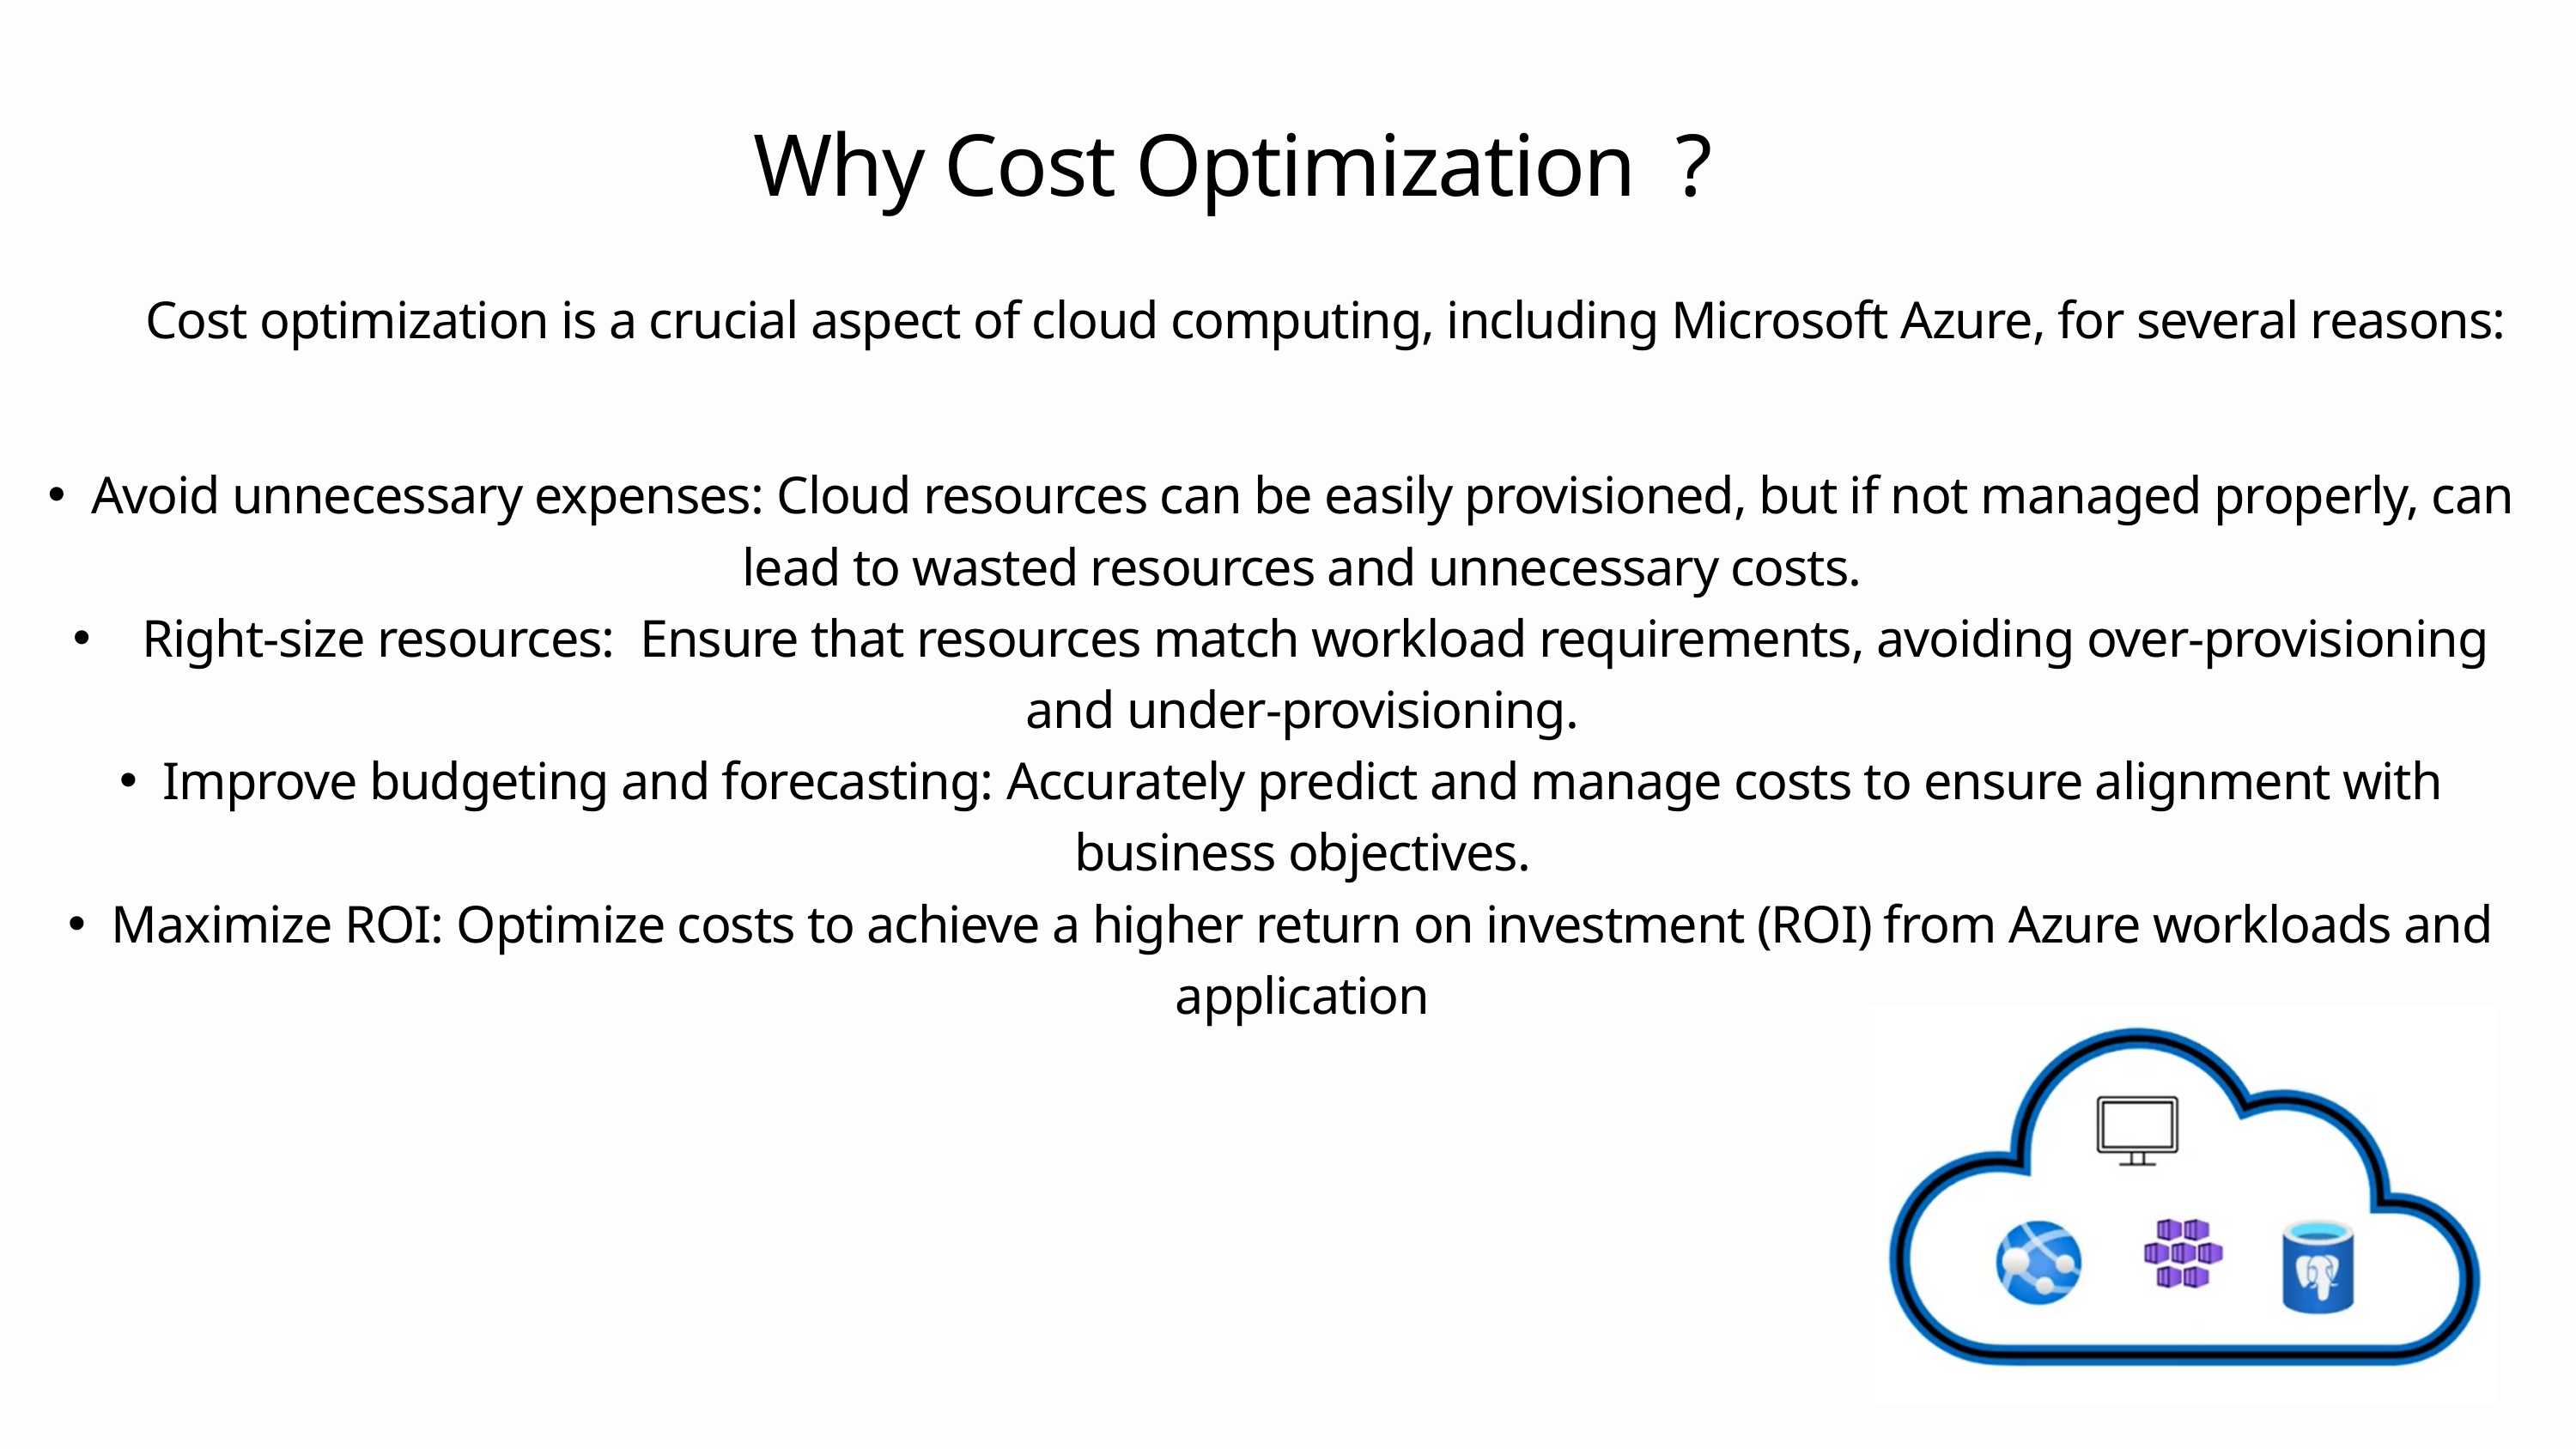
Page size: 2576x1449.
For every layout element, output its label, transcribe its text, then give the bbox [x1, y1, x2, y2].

text_box [1869, 1025, 2497, 1405]
text_box Cost optimization is a crucial aspect of cloud computing, including Microsoft Azure, for several reasons: [68, 277, 2576, 421]
text_box Why Cost Optimization ? [708, 94, 1778, 214]
text_box Avoid unnecessary expenses: Cloud resources can be easily provisioned, but if not managed properly, can lead to wasted resources and unnecessary costs. Right-size resources: Ensure that resources match workload requirements, avoiding over-provisioning and under-provisioning. Improve budgeting and forecasting: Accurately predict and manage costs to ensure alignment with business objectives. Maximize ROI: Optimize costs to achieve a higher return on investment (ROI) from Azure workloads and application [0, 452, 2518, 1025]
